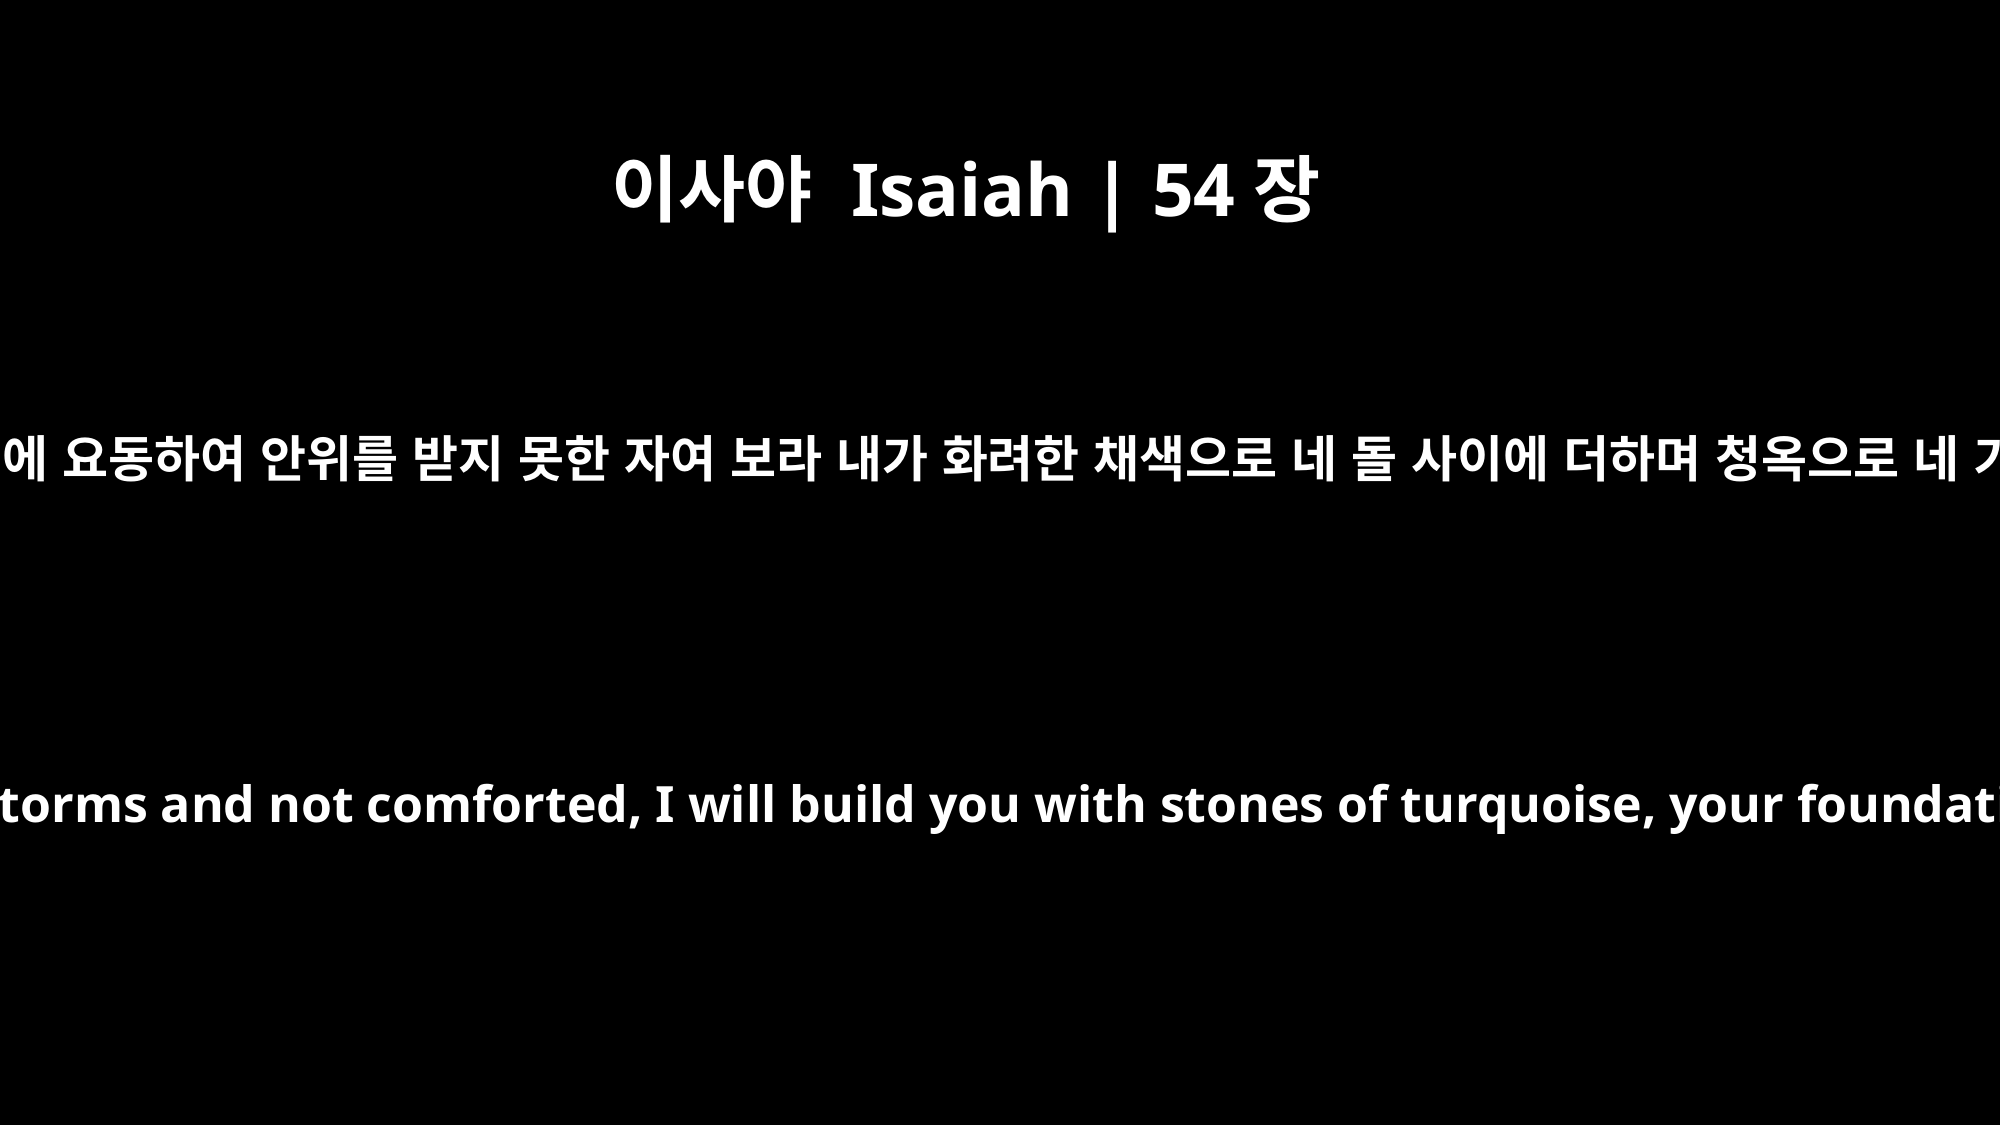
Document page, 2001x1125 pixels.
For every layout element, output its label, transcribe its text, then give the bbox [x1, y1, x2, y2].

text_box 11 너 곤고하며 광풍에 요동하여 안위를 받지 못한 자여 보라 내가 화려한 채색으로 네 돌 사이에 더하며 청옥으로 네 기초를 쌓으며 [0, 359, 2000, 495]
text_box 이사야 Isaiah | 54장 [596, 136, 1336, 239]
text_box "O afflicted city, lashed by storms and not comforted, I will build you with stones of turquoise, your foundations with sapphires. [0, 764, 2000, 840]
